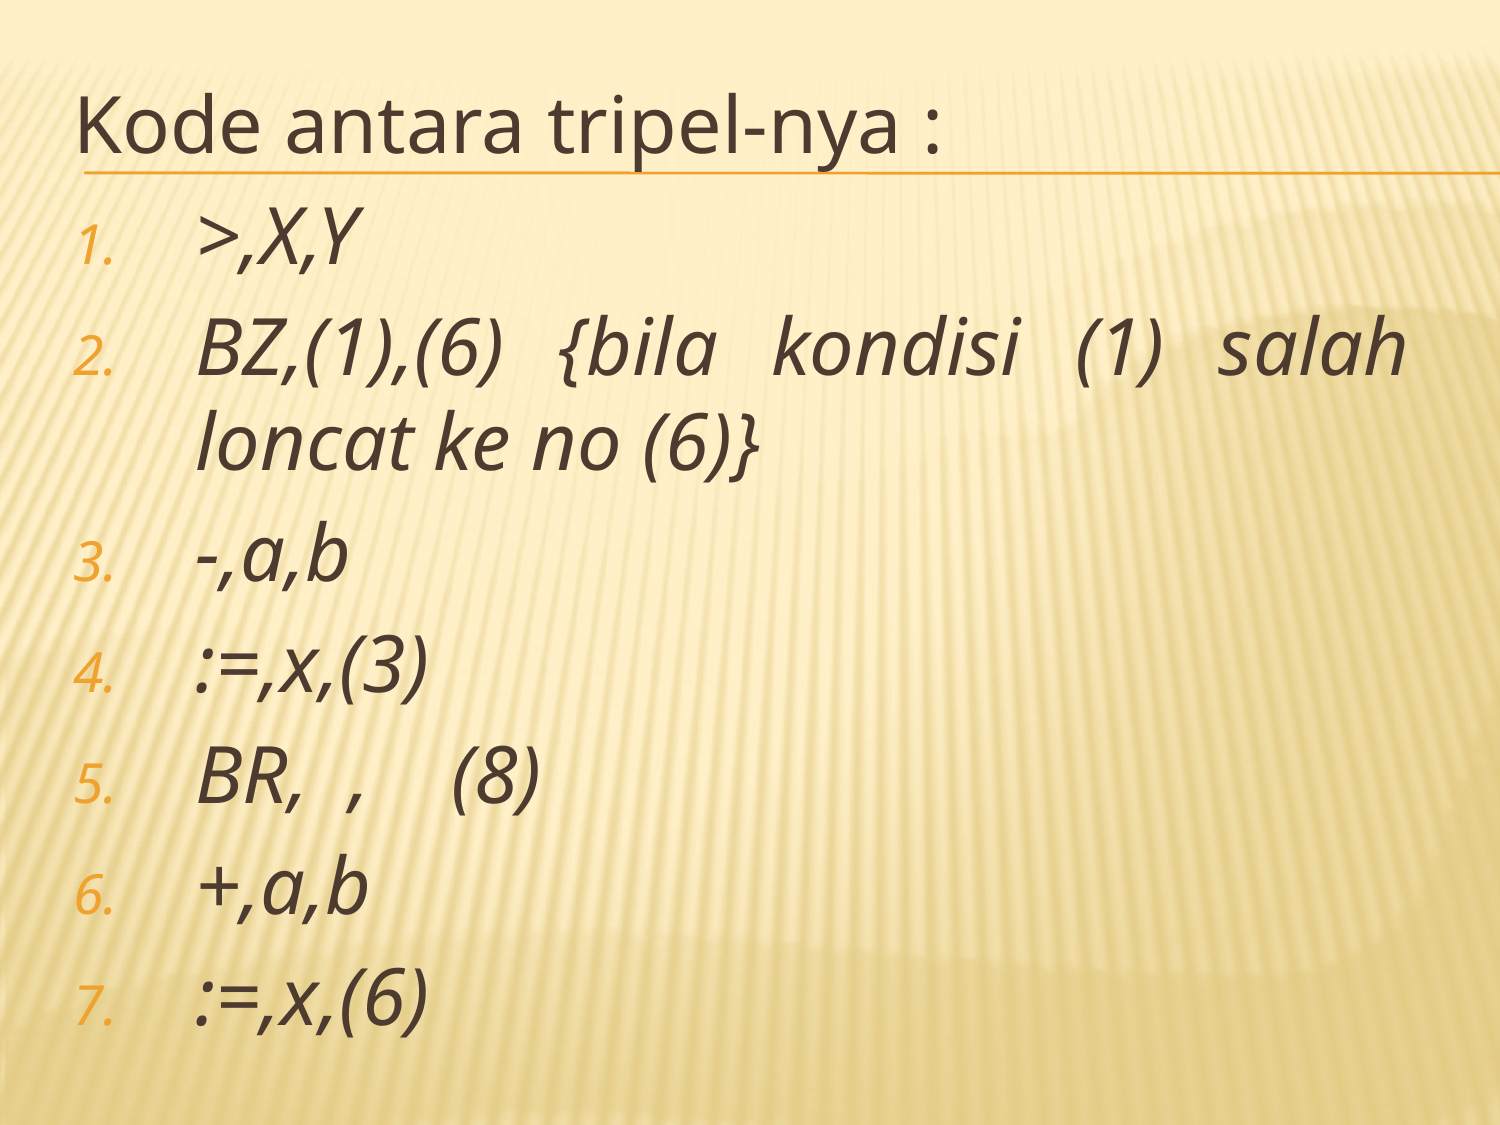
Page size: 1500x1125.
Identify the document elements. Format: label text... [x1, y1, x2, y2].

list Kode antara tripel-nya : >,X,Y BZ,(1),(6) {bila kondisi (1) salah loncat ke no (6)} -,a,b :=,x,(3) BR, , (8) +,a,b :=,x,(6) [58, 67, 1425, 1079]
